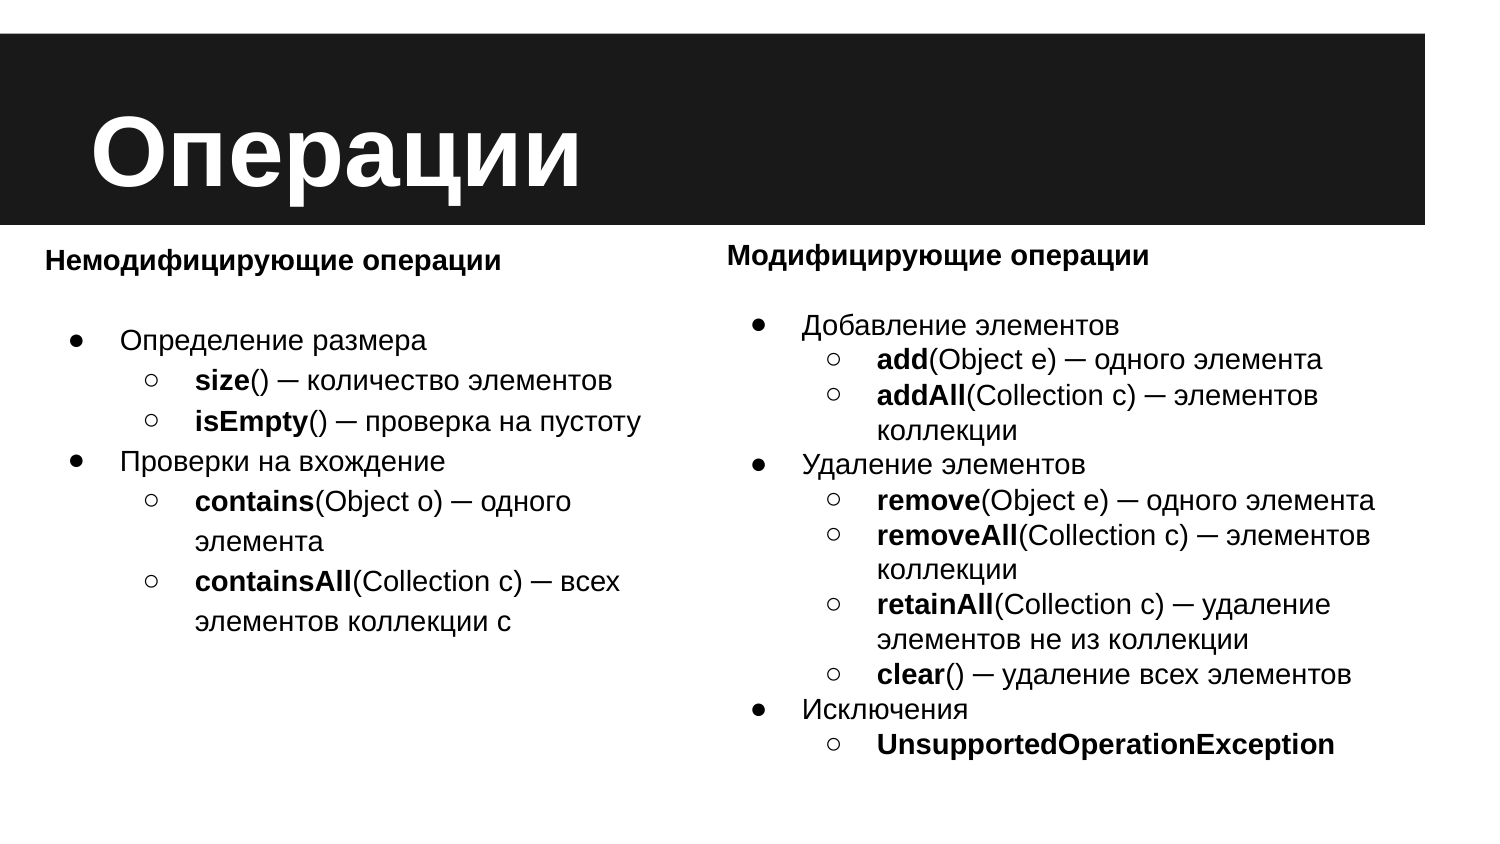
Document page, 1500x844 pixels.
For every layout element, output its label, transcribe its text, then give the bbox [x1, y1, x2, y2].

text_box Немодифицирующие операции Определение размера size() ─ количество элементов isEmpty() ─ проверка на пустоту Проверки на вхождение contains(Object o) ─ одного элемента containsAll(Collection c) ─ всех элементов коллекции c [29, 221, 711, 829]
text_box Модифицирующие операции Добавление элементов add(Object e) ─ одного элемента addAll(Collection c) ─ элементов коллекции Удаление элементов remove(Object e) ─ одного элемента removeAll(Collection с) ─ элементов коллекции retainAll(Collection с) ─ удаление элементов не из коллекции clear() ─ удаление всех элементов Исключения UnsupportedOperationException [711, 221, 1441, 829]
title Операции [75, 33, 1425, 221]
